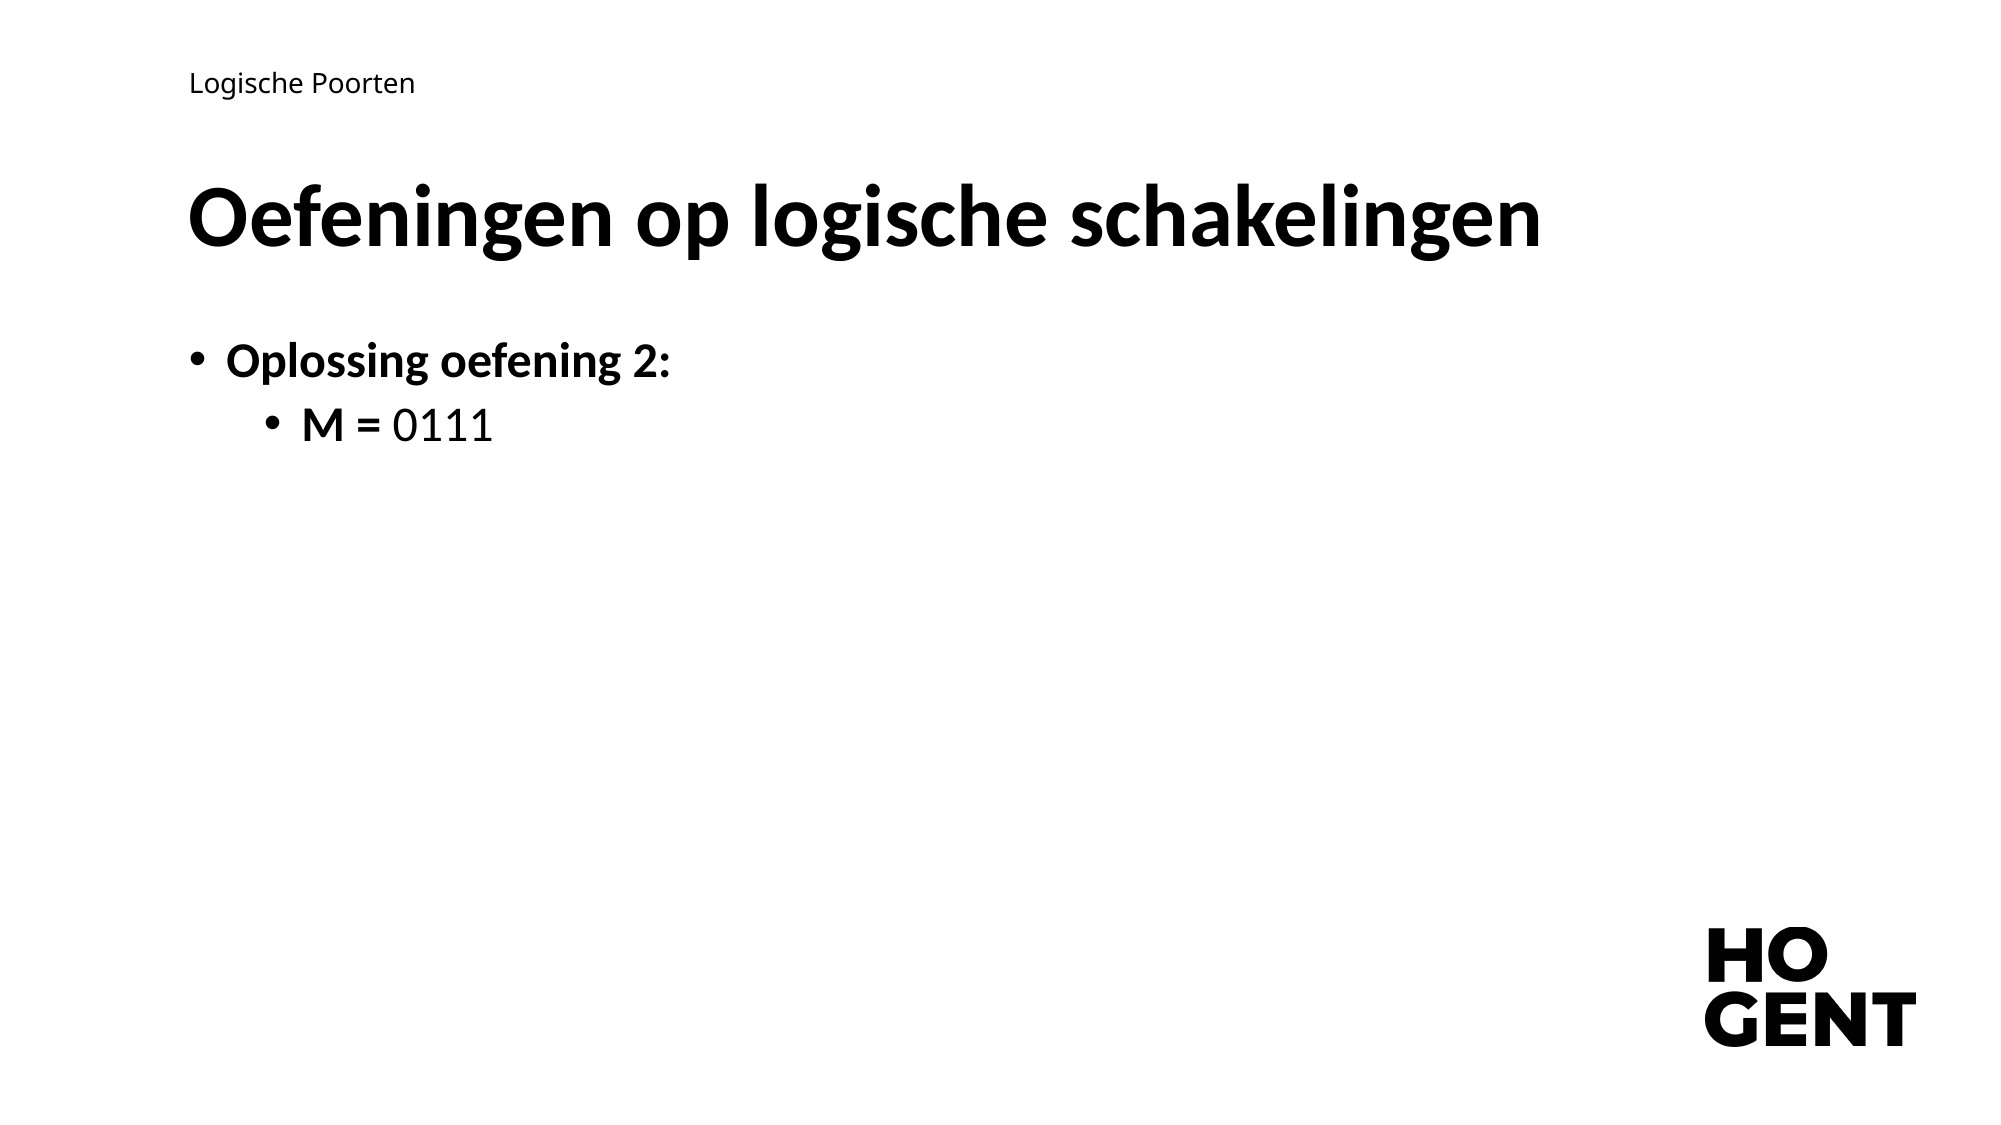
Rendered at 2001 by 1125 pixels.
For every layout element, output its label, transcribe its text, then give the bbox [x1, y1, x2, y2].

title Oefeningen op logische schakelingen [173, 162, 1866, 297]
list Oplossing oefening 2: M = 0111 [173, 326, 1974, 812]
list Logische Poorten [173, 62, 1075, 133]
